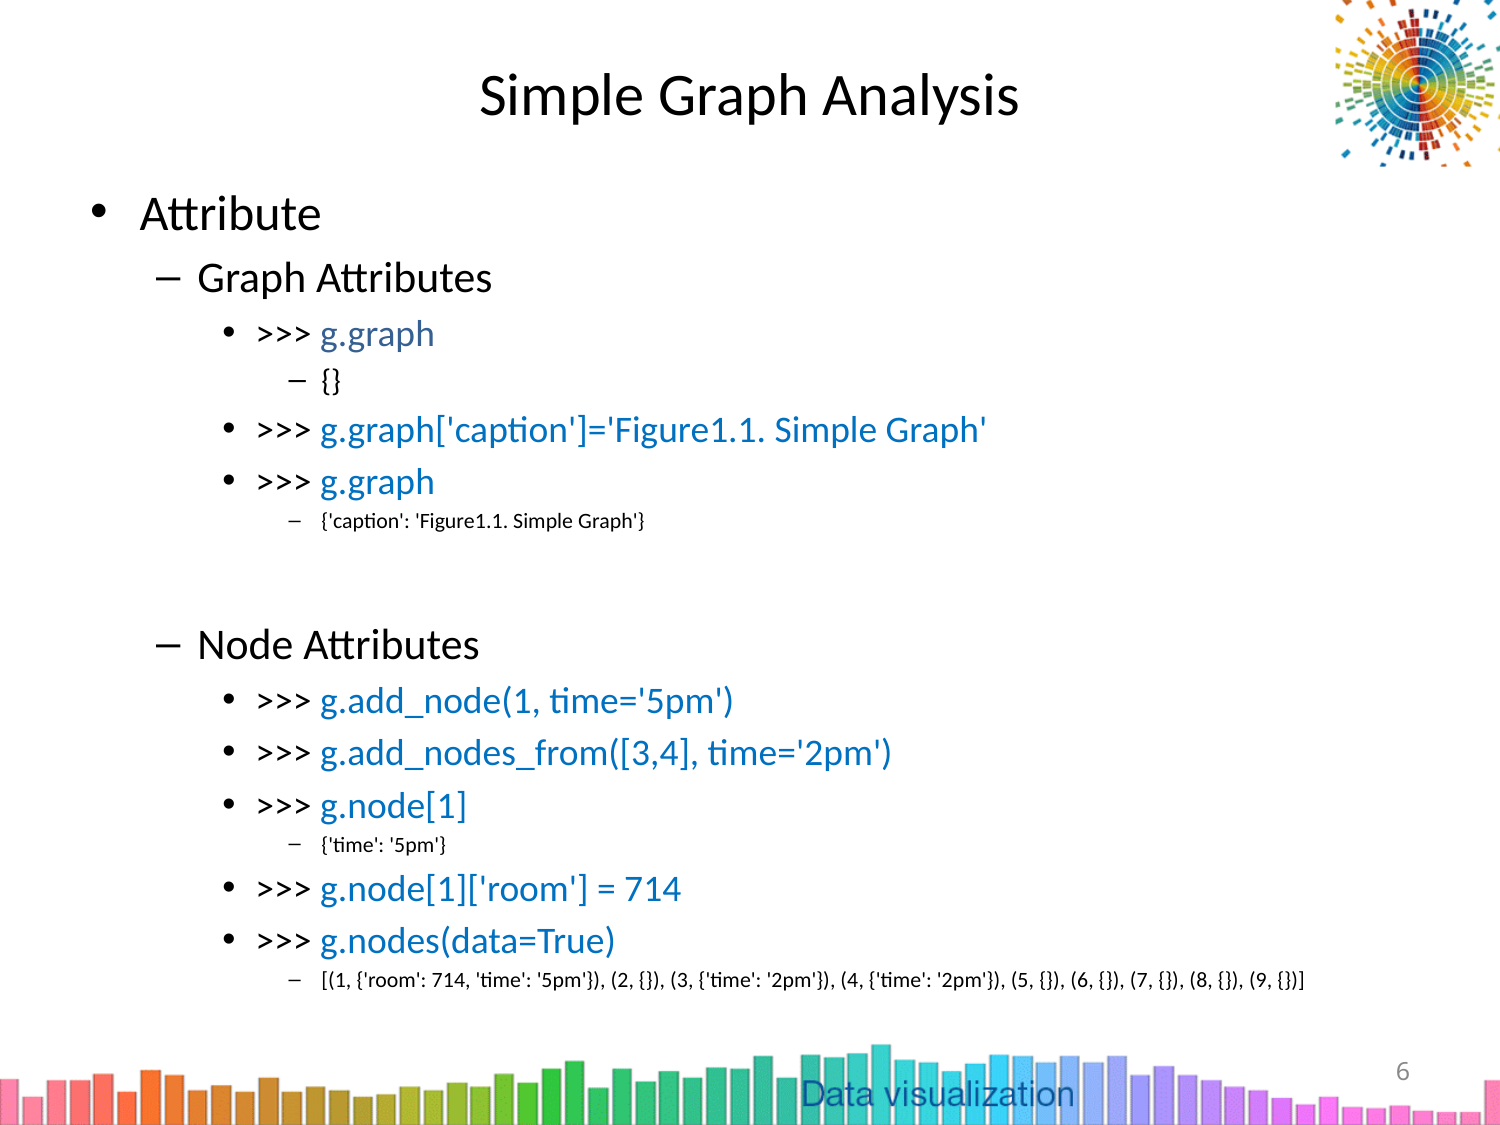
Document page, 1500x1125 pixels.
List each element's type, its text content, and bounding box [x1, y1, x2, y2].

slide_number 6 [1074, 1042, 1425, 1103]
title Simple Graph Analysis [75, 45, 1425, 138]
picture [0, 0, 1500, 1125]
list Attribute Graph Attributes >>> g.graph {} >>> g.graph['caption']='Figure1.1. Simple Graph' >>> g.graph {'caption': 'Figure1.1. Simple Graph'} Node Attributes >>> g.add_node(1, time='5pm') >>> g.add_nodes_from([3,4], time='2pm') >>> g.node[1] {'time': '5pm'} >>> g.node[1]['room'] = 714 >>> g.nodes(data=True) [(1, {'room': 714, 'time': '5pm'}), (2, {}), (3, {'time': '2pm'}), (4, {'time': '2pm'}), (5, {}), (6, {}), (7, {}), (8, {}), (9, {})] [75, 172, 1425, 1005]
